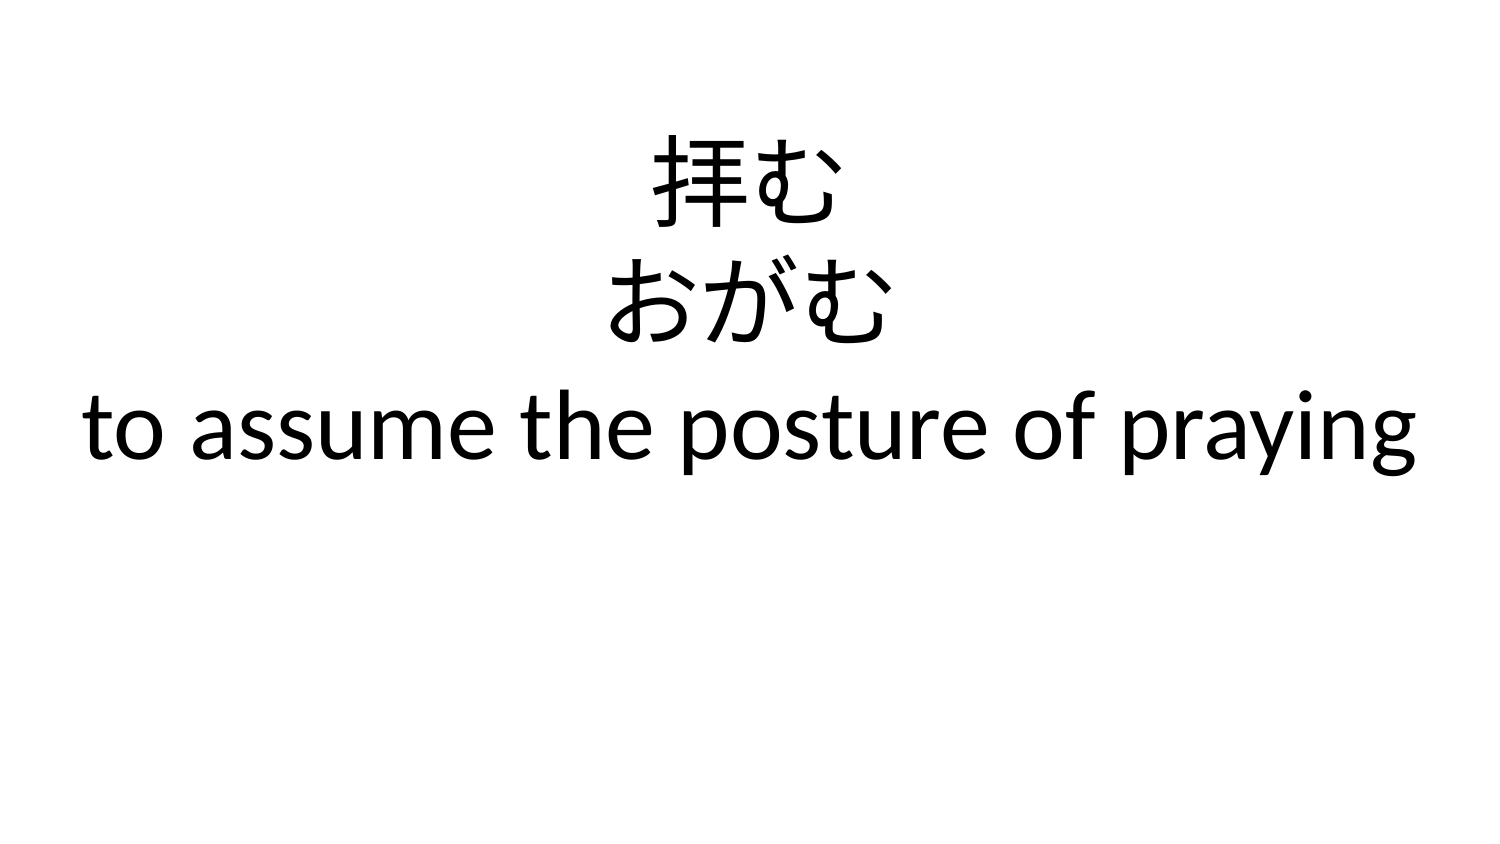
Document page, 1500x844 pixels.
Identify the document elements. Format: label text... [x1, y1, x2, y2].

text_box 拝む おがむ to assume the posture of praying [0, 149, 1500, 450]
